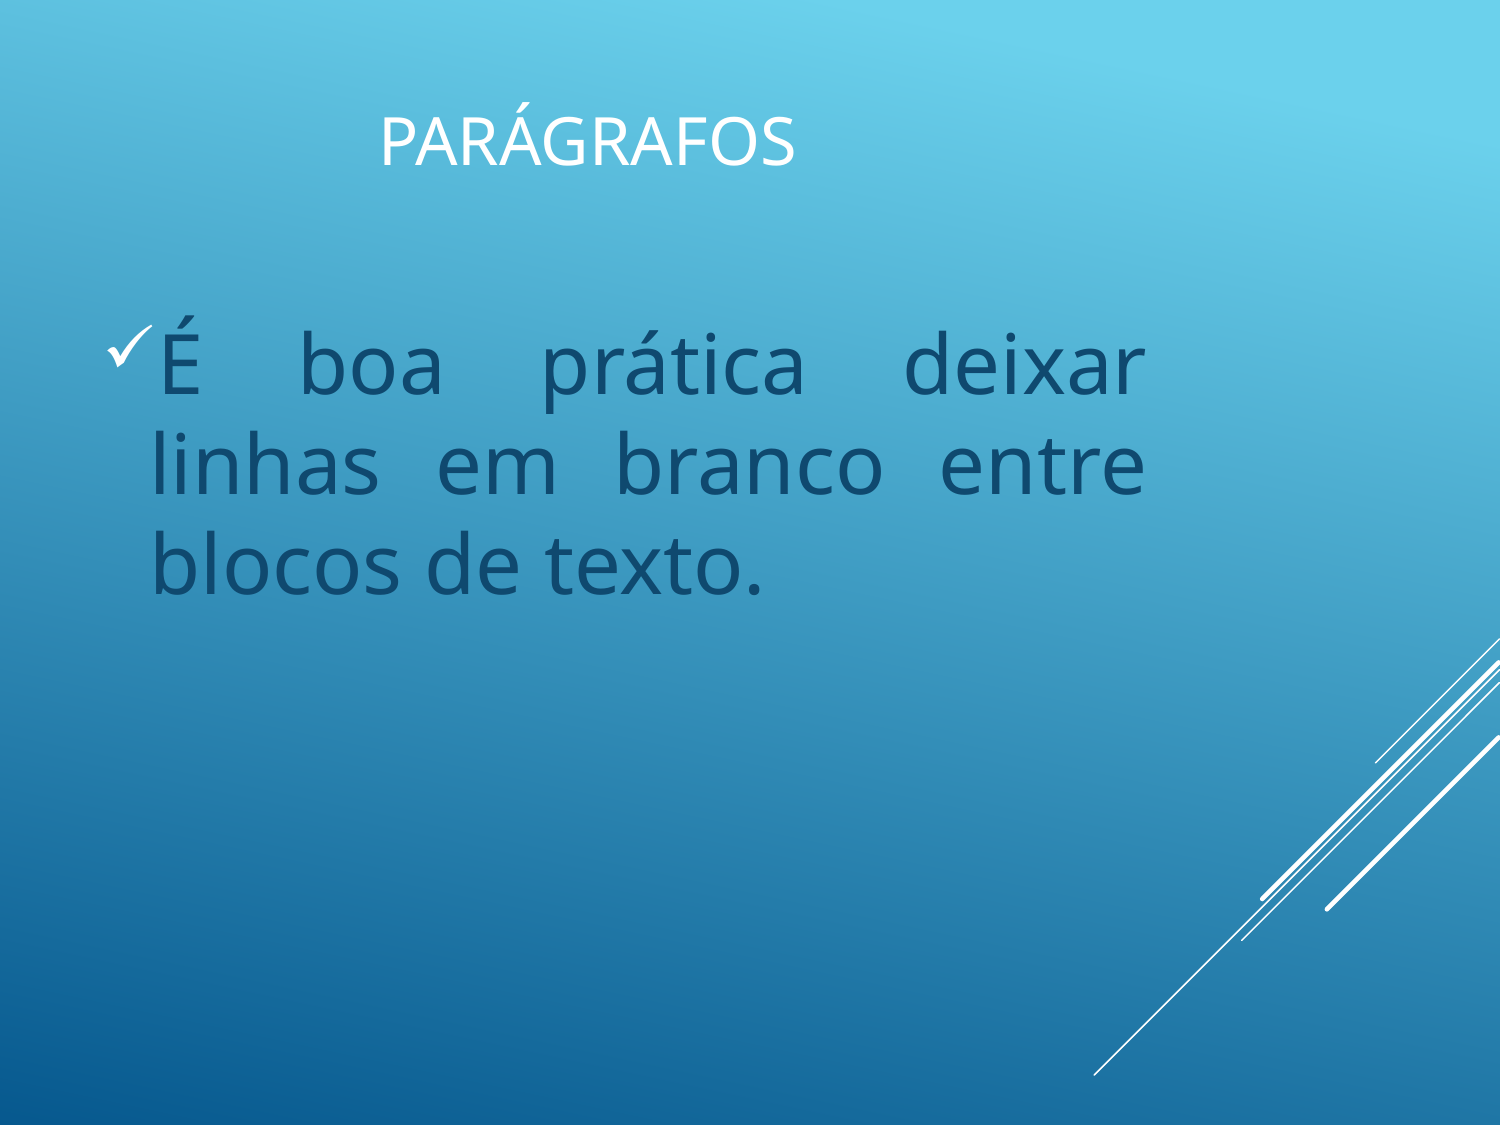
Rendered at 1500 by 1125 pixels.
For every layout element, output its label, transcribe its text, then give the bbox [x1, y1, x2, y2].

title Parágrafos [363, 45, 1425, 233]
list É boa prática deixar linhas em branco entre blocos de texto. [87, 87, 1163, 706]
